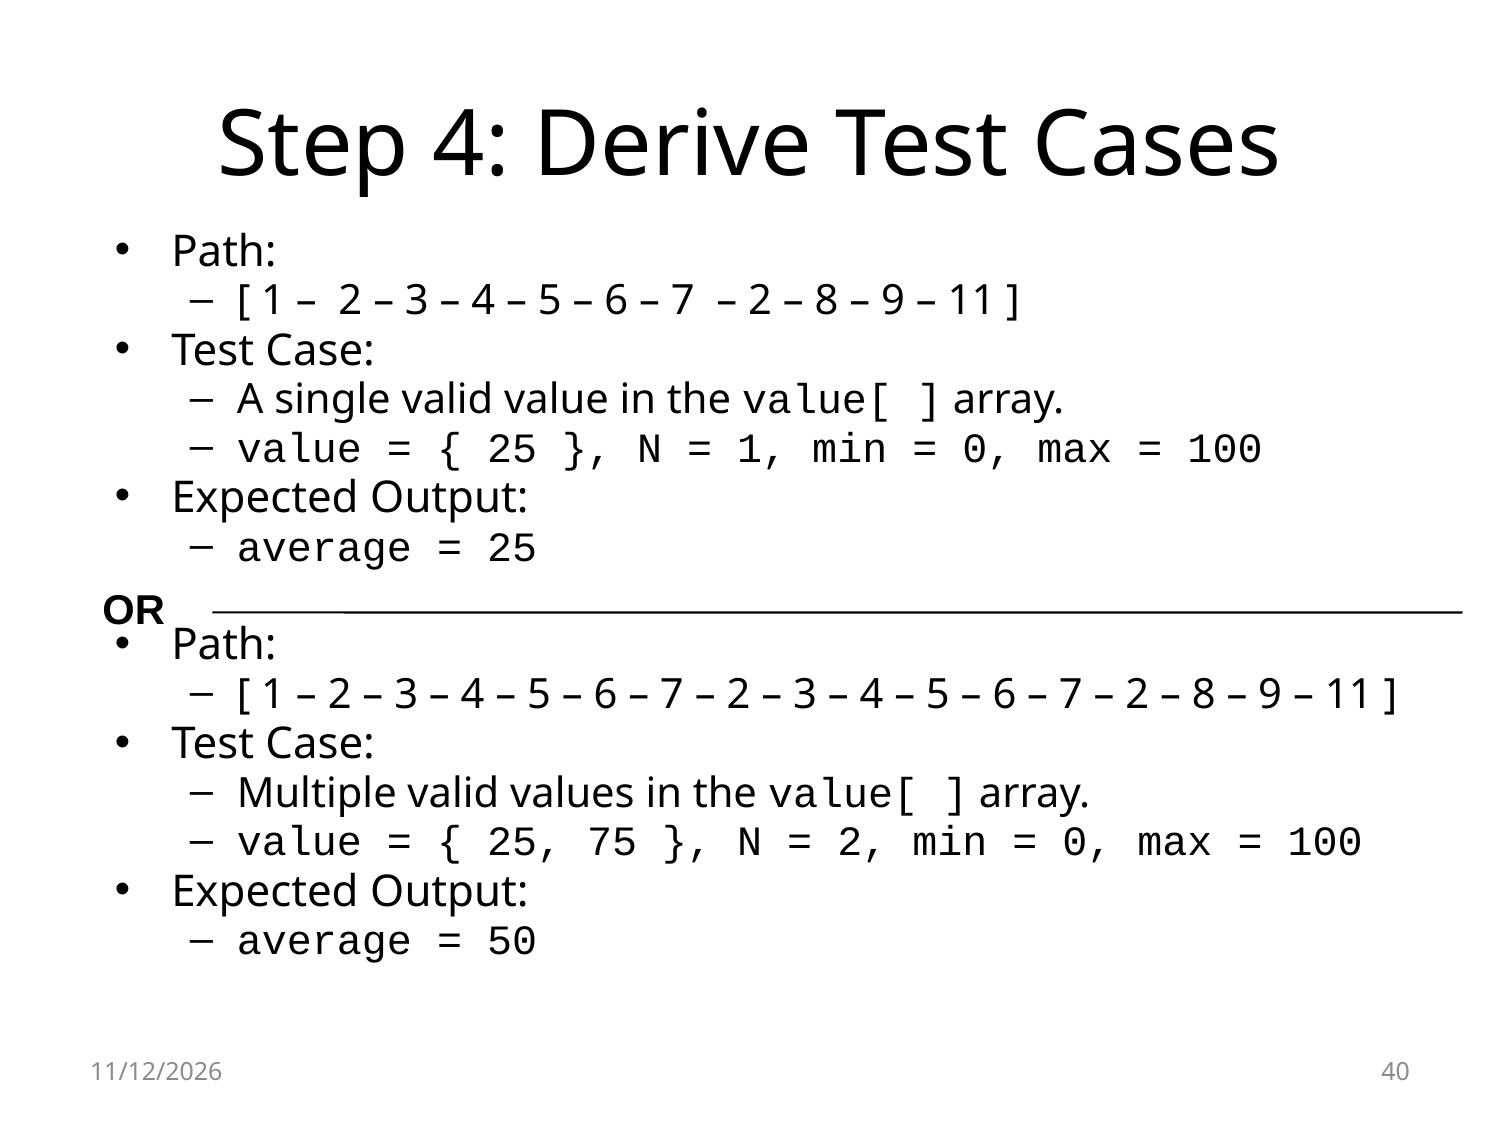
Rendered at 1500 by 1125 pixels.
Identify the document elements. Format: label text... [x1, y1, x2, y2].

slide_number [75, 1042, 425, 1103]
list Path: [ 1 – 2 – 3 – 4 – 5 – 6 – 7 – 2 – 8 – 9 – 11 ] Test Case: A single valid value in the value[ ] array. value = { 25 }, N = 1, min = 0, max = 100 Expected Output: average = 25 Path: [ 1 – 2 – 3 – 4 – 5 – 6 – 7 – 2 – 3 – 4 – 5 – 6 – 7 – 2 – 8 – 9 – 11 ] Test Case: Multiple valid values in the value[ ] array. value = { 25, 75 }, N = 2, min = 0, max = 100 Expected Output: average = 50 [99, 224, 1500, 1038]
slide_number 40 [1074, 1042, 1425, 1103]
text_box OR [87, 575, 188, 640]
title Step 4: Derive Test Cases [75, 45, 1425, 233]
